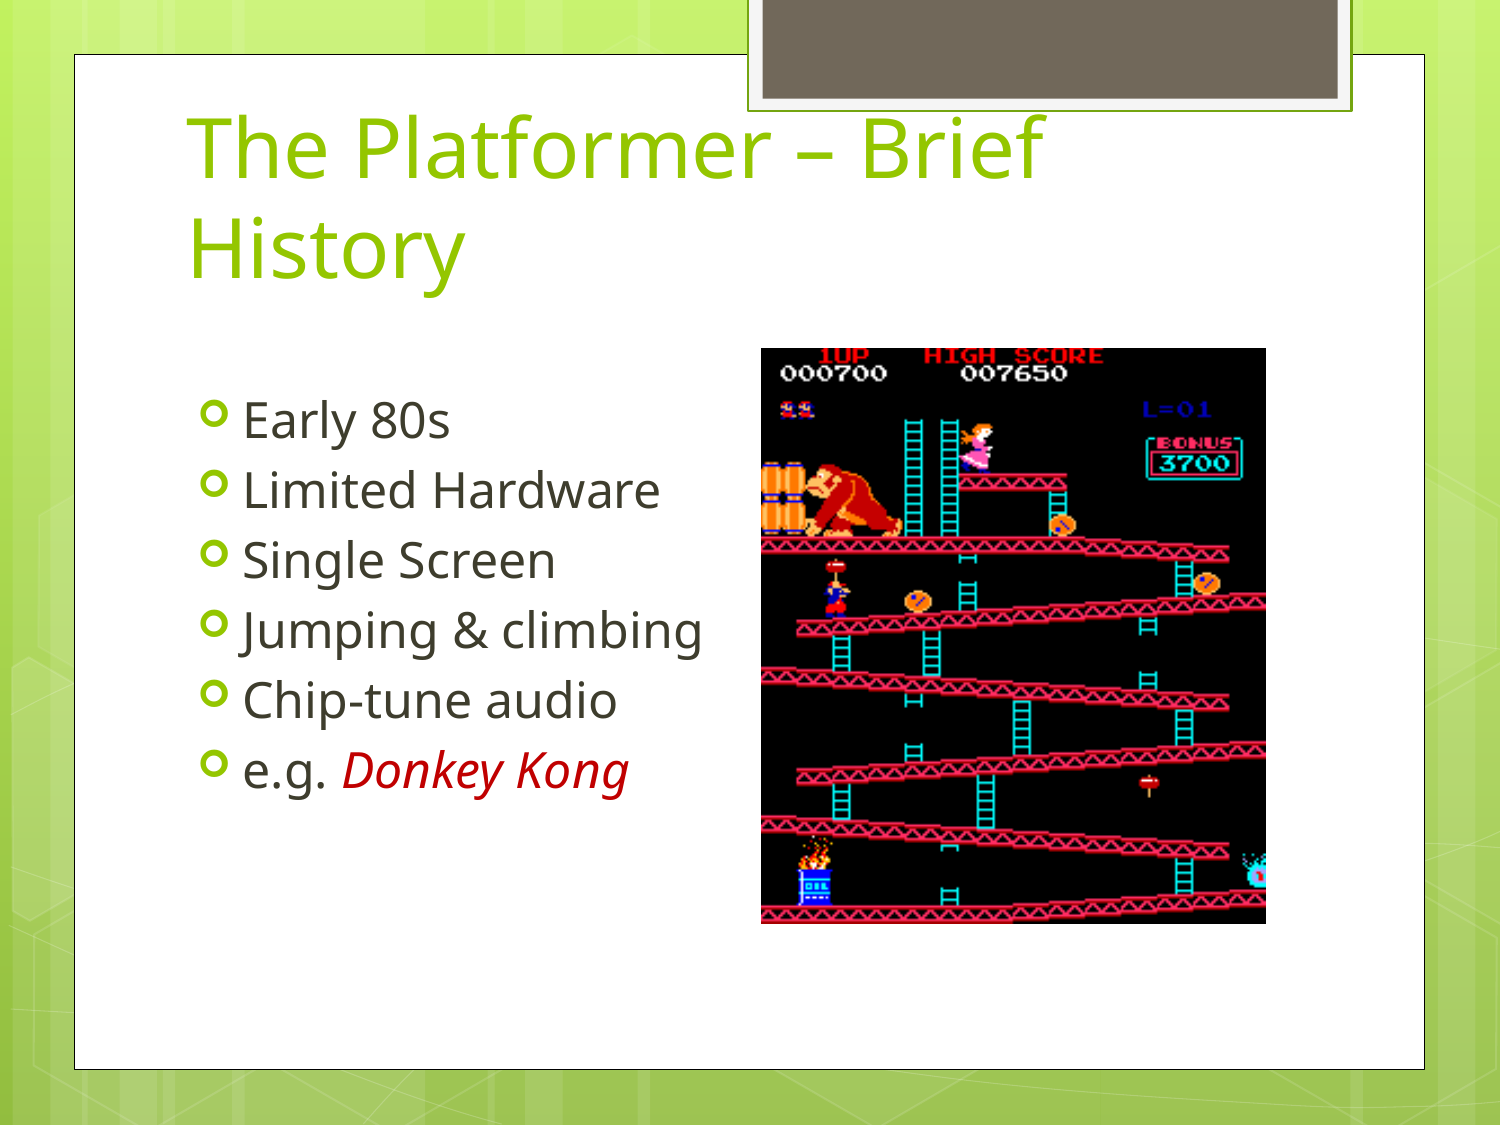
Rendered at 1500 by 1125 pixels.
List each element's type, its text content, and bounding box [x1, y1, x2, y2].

picture [761, 347, 1266, 924]
title The Platformer – Brief History [171, 168, 1324, 303]
list Early 80s Limited Hardware Single Screen Jumping & climbing Chip-tune audio e.g. Donkey Kong [171, 381, 750, 957]
